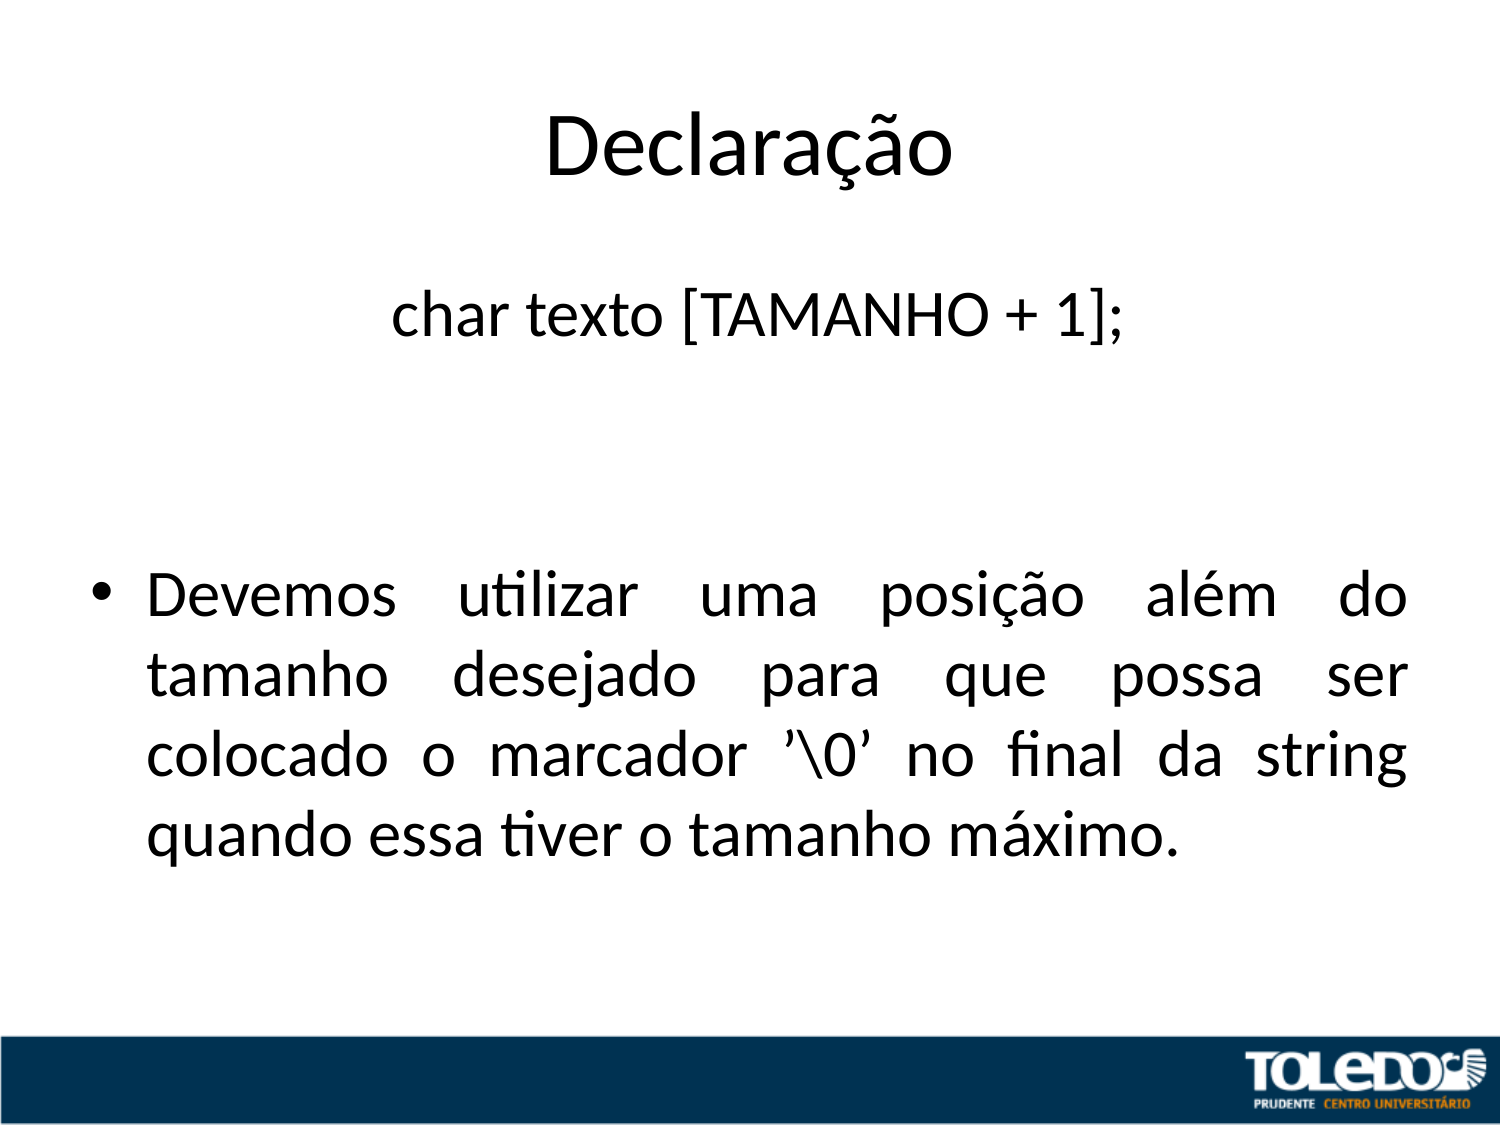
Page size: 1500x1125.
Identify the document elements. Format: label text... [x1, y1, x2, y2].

picture [0, 0, 1500, 1125]
title Declaração [75, 45, 1425, 233]
list char texto [TAMANHO + 1]; Devemos utilizar uma posição além do tamanho desejado para que possa ser colocado o marcador ’\0’ no final da string quando essa tiver o tamanho máximo. [75, 262, 1425, 1005]
